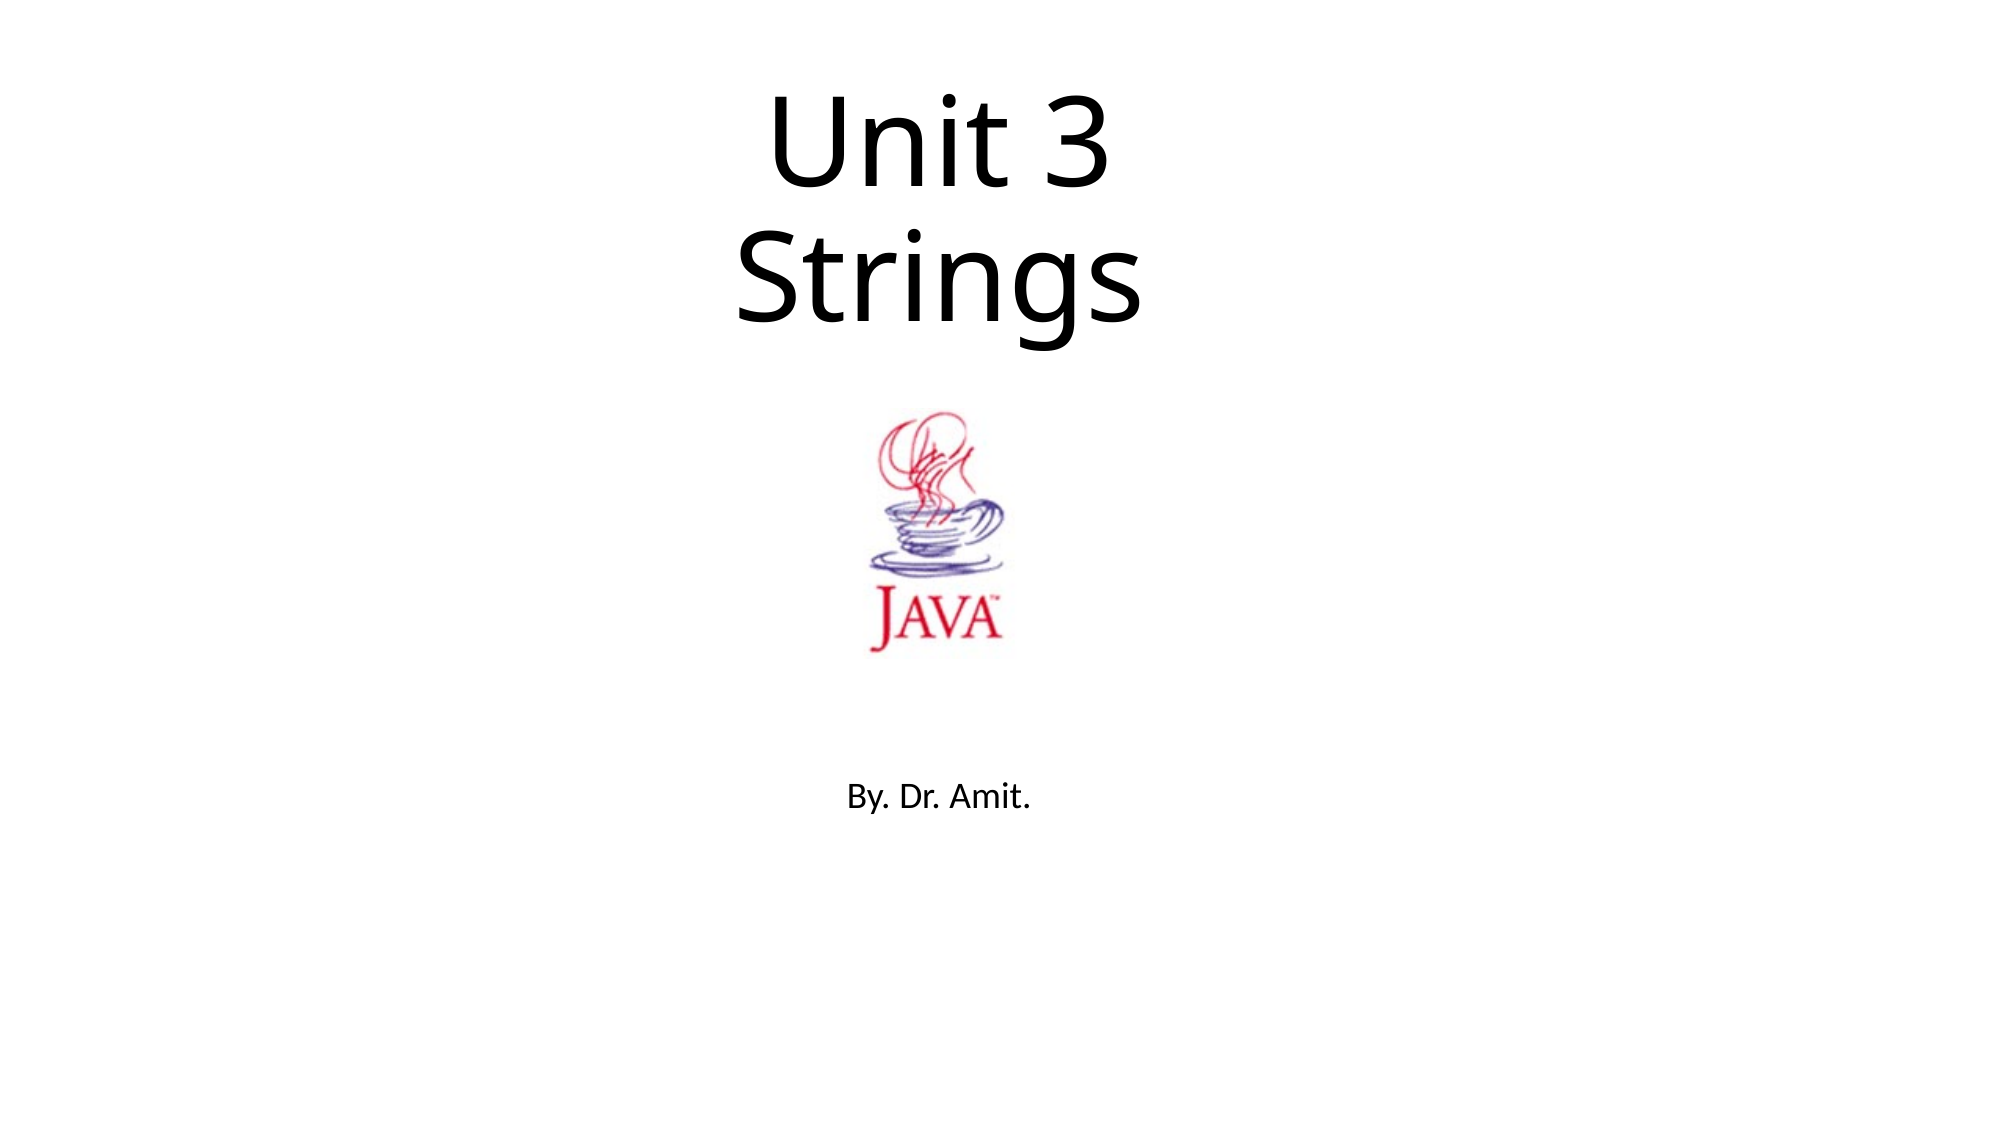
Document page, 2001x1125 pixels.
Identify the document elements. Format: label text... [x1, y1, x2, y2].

picture [814, 408, 1065, 659]
text_box By. Dr. Amit. [832, 763, 1047, 824]
title Unit 3 Strings [189, 0, 1690, 356]
